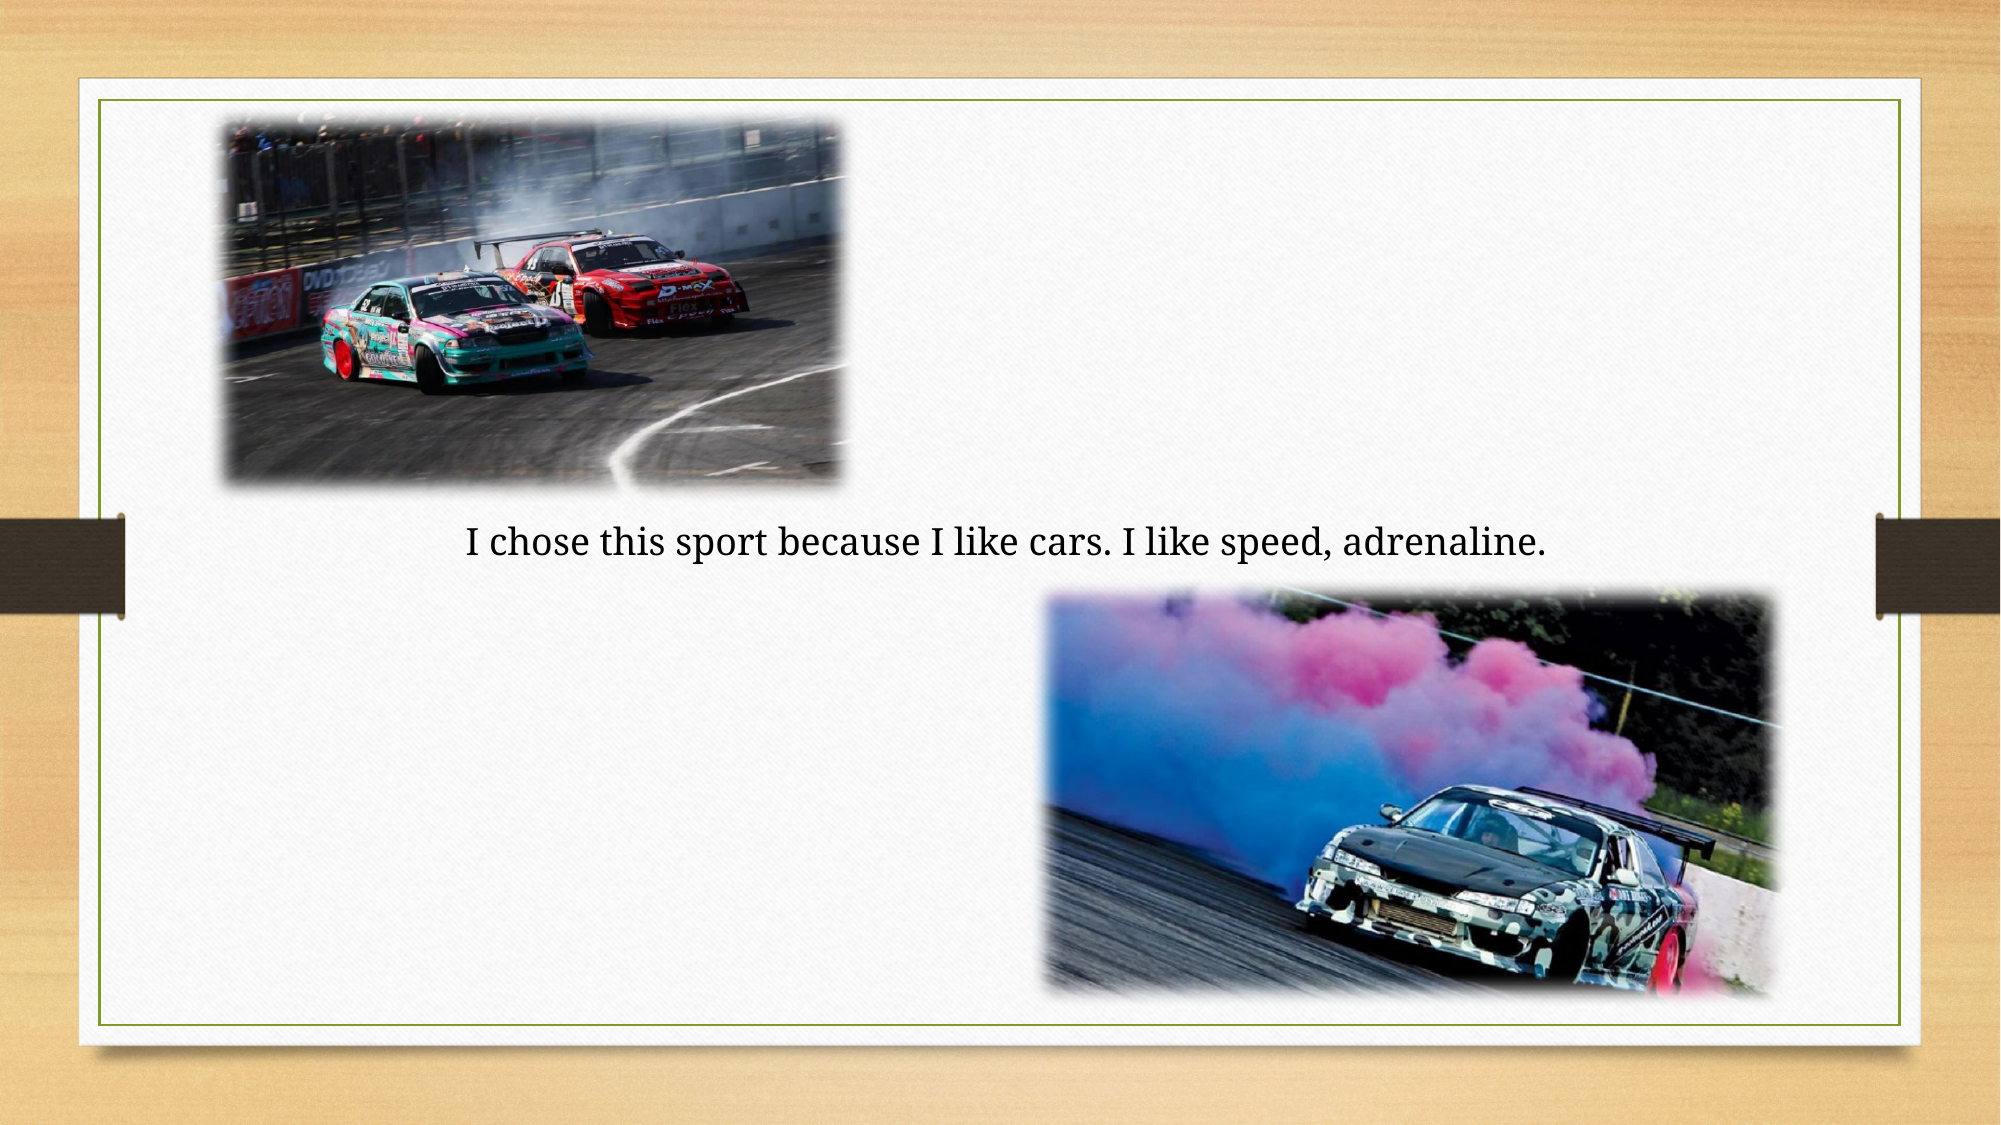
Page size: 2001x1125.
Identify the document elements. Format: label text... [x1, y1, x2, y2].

picture [0, 0, 2001, 1125]
text_box I chose this sport because I like cars. I like speed, adrenaline. [450, 510, 1563, 571]
